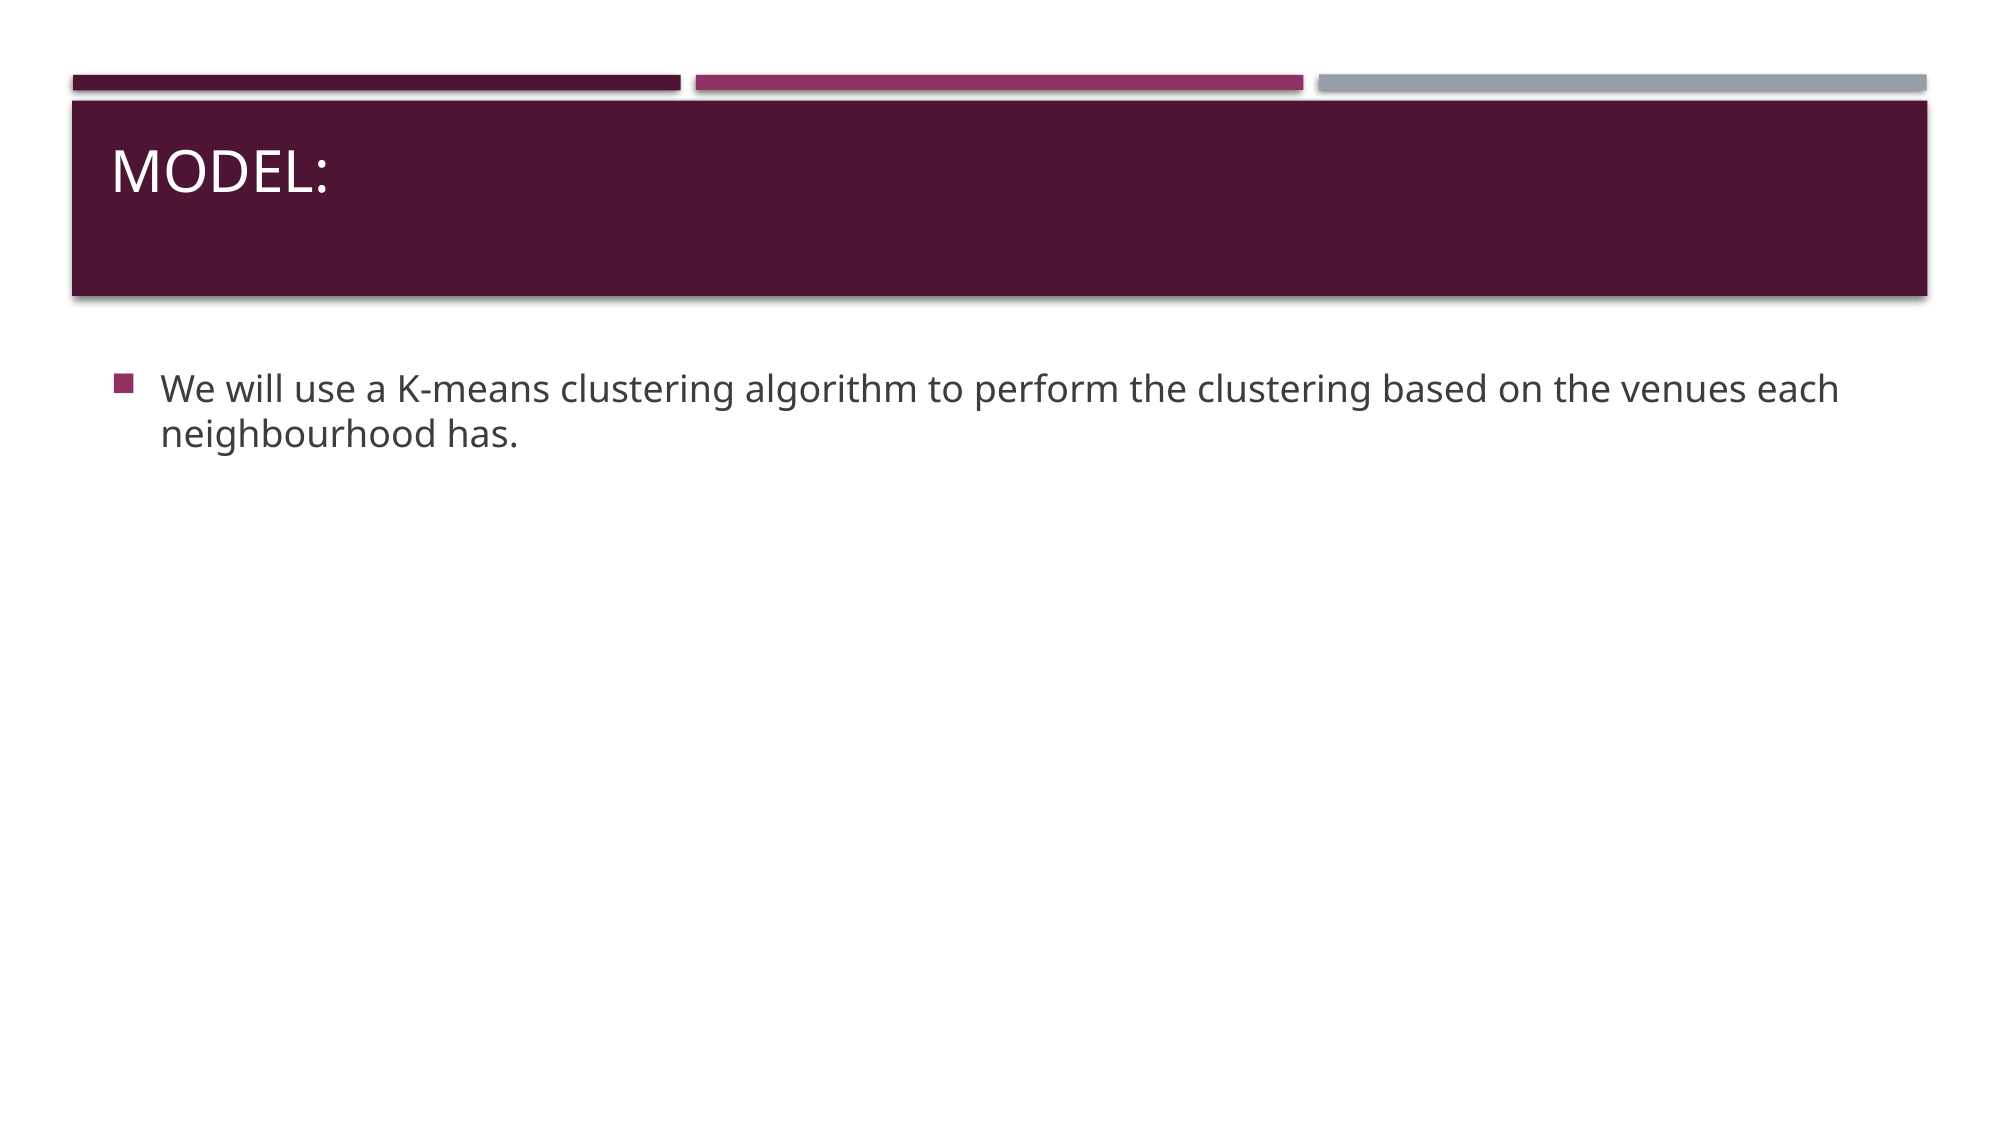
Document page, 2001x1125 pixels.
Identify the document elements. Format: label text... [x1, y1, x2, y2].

list We will use a K-means clustering algorithm to perform the clustering based on the venues each neighbourhood has. [95, 357, 1905, 962]
title Model: [95, 115, 1905, 282]
